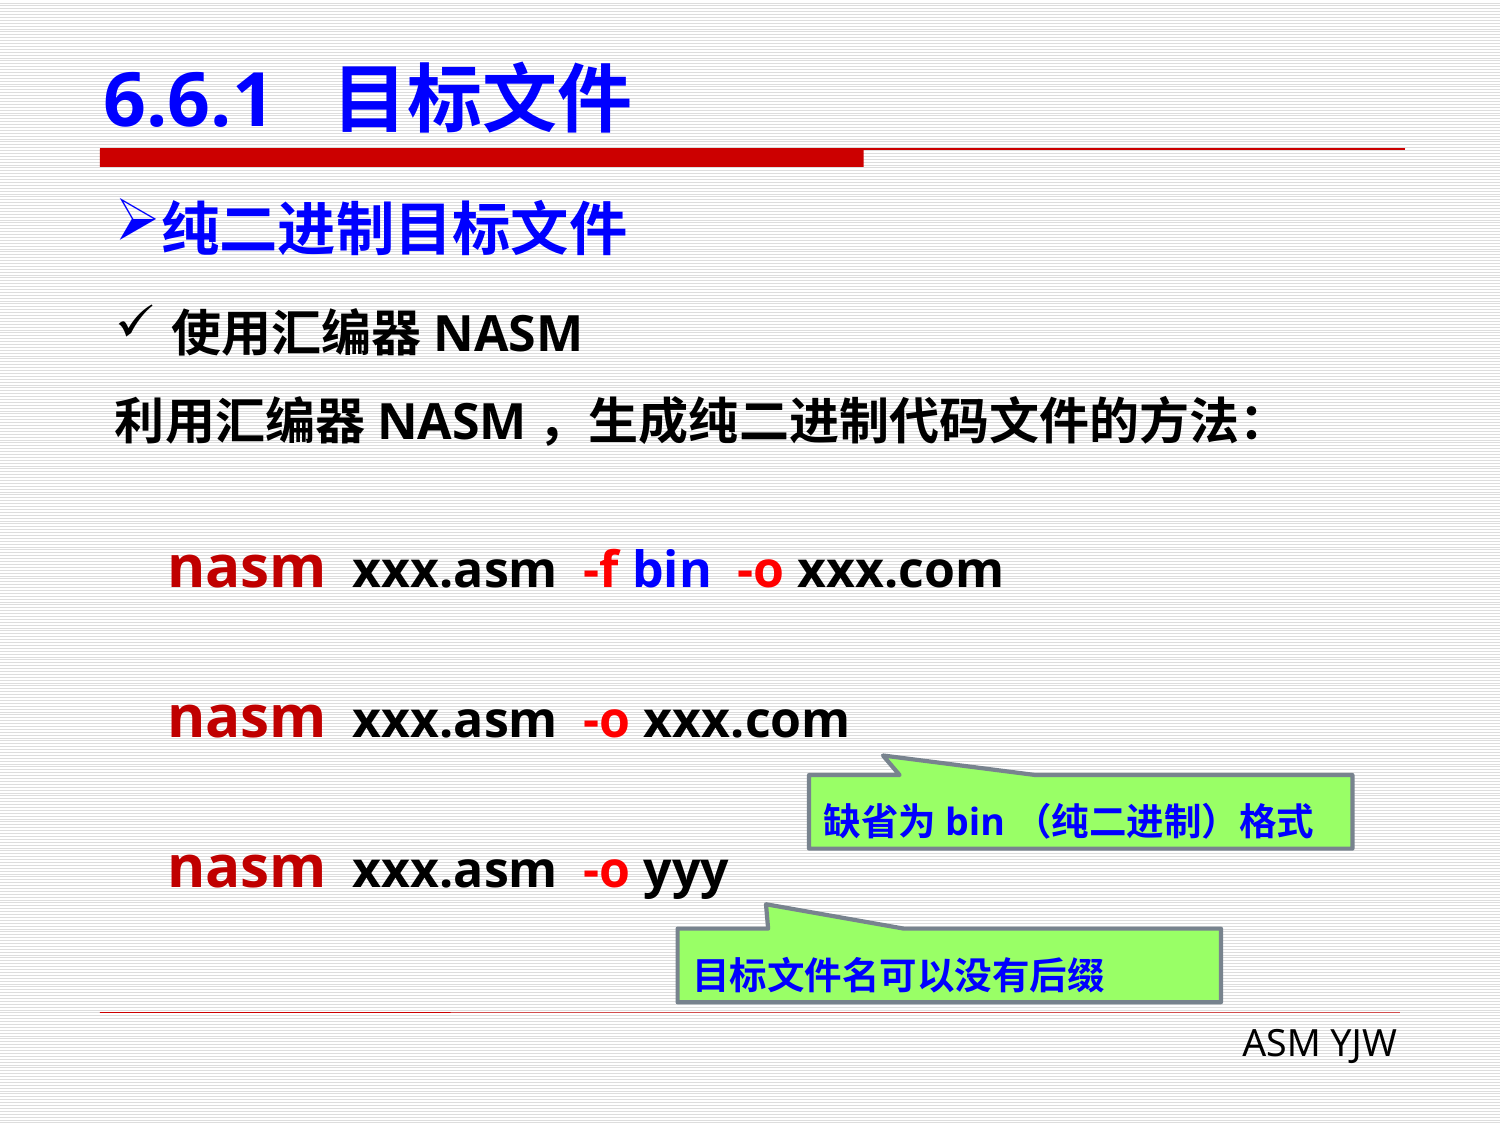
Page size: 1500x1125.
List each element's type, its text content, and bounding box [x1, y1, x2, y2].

text_box 纯二进制目标文件 [100, 184, 1400, 270]
text_box 目标文件名可以没有后缀 [675, 902, 1224, 1005]
title 6.6.1 目标文件 [88, 42, 1448, 149]
text_box 缺省为bin（纯二进制）格式 [806, 753, 1355, 851]
text_box 使用汇编器NASM 利用汇编器NASM，生成纯二进制代码文件的方法： nasm xxx.asm -f bin -o xxx.com nasm xxx.asm -o xxx.com nasm xxx.asm -o yyy [100, 279, 1400, 907]
